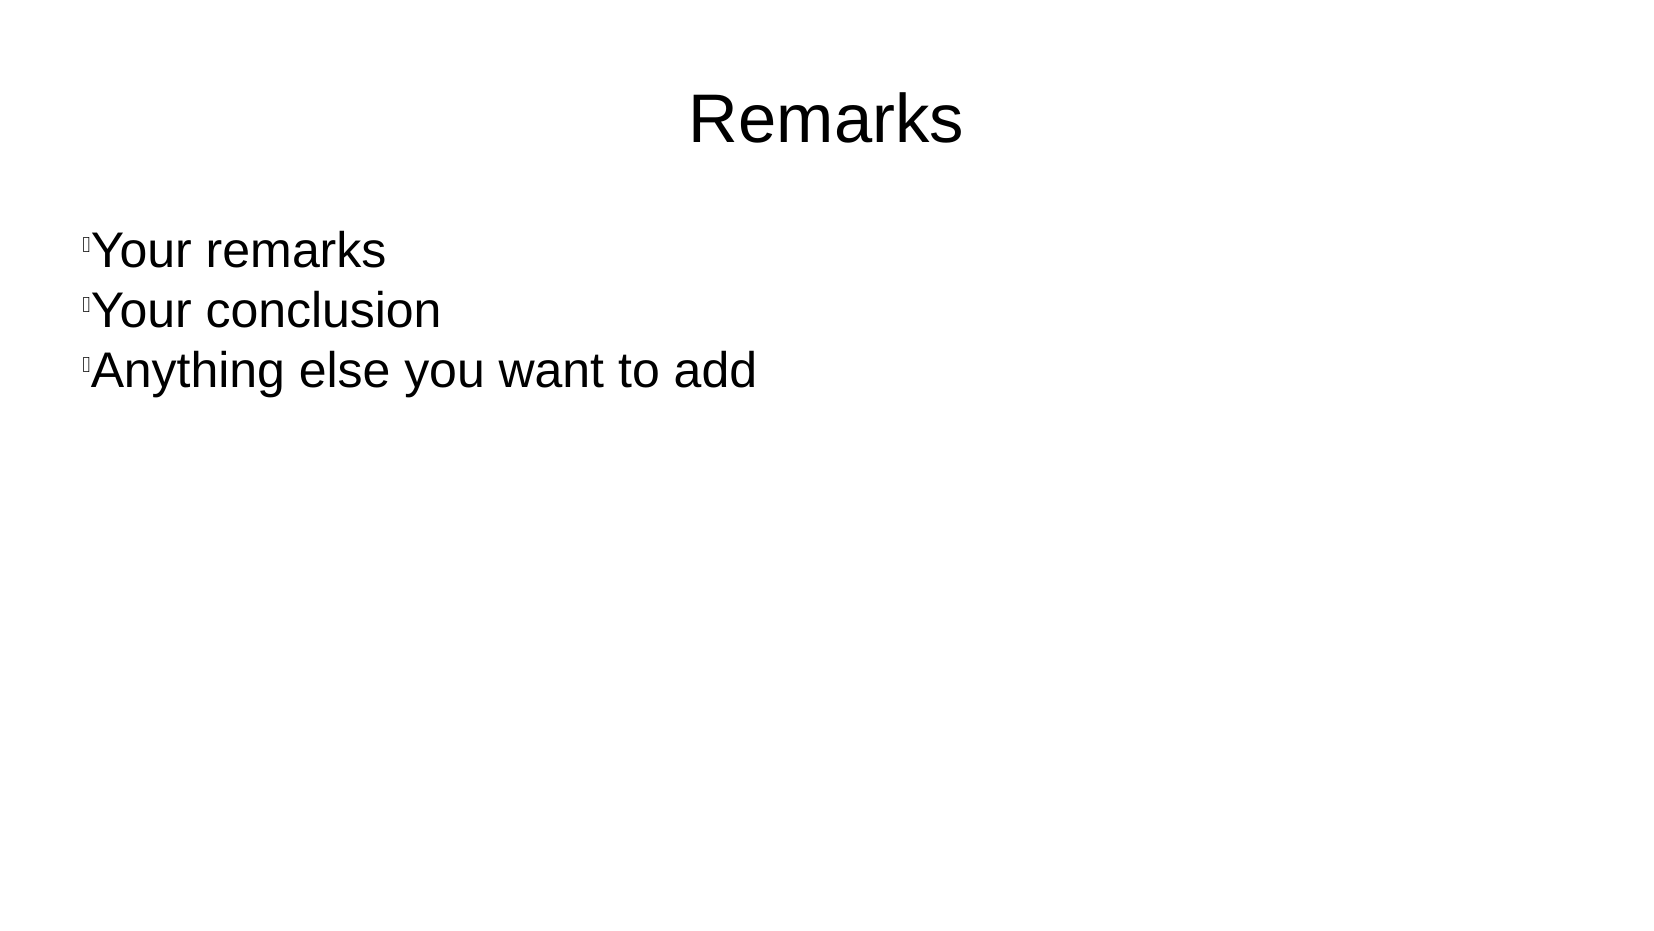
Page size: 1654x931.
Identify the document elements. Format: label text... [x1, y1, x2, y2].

text_box Remarks [82, 36, 1571, 193]
text_box Your remarks Your conclusion Anything else you want to add [82, 217, 1571, 757]
